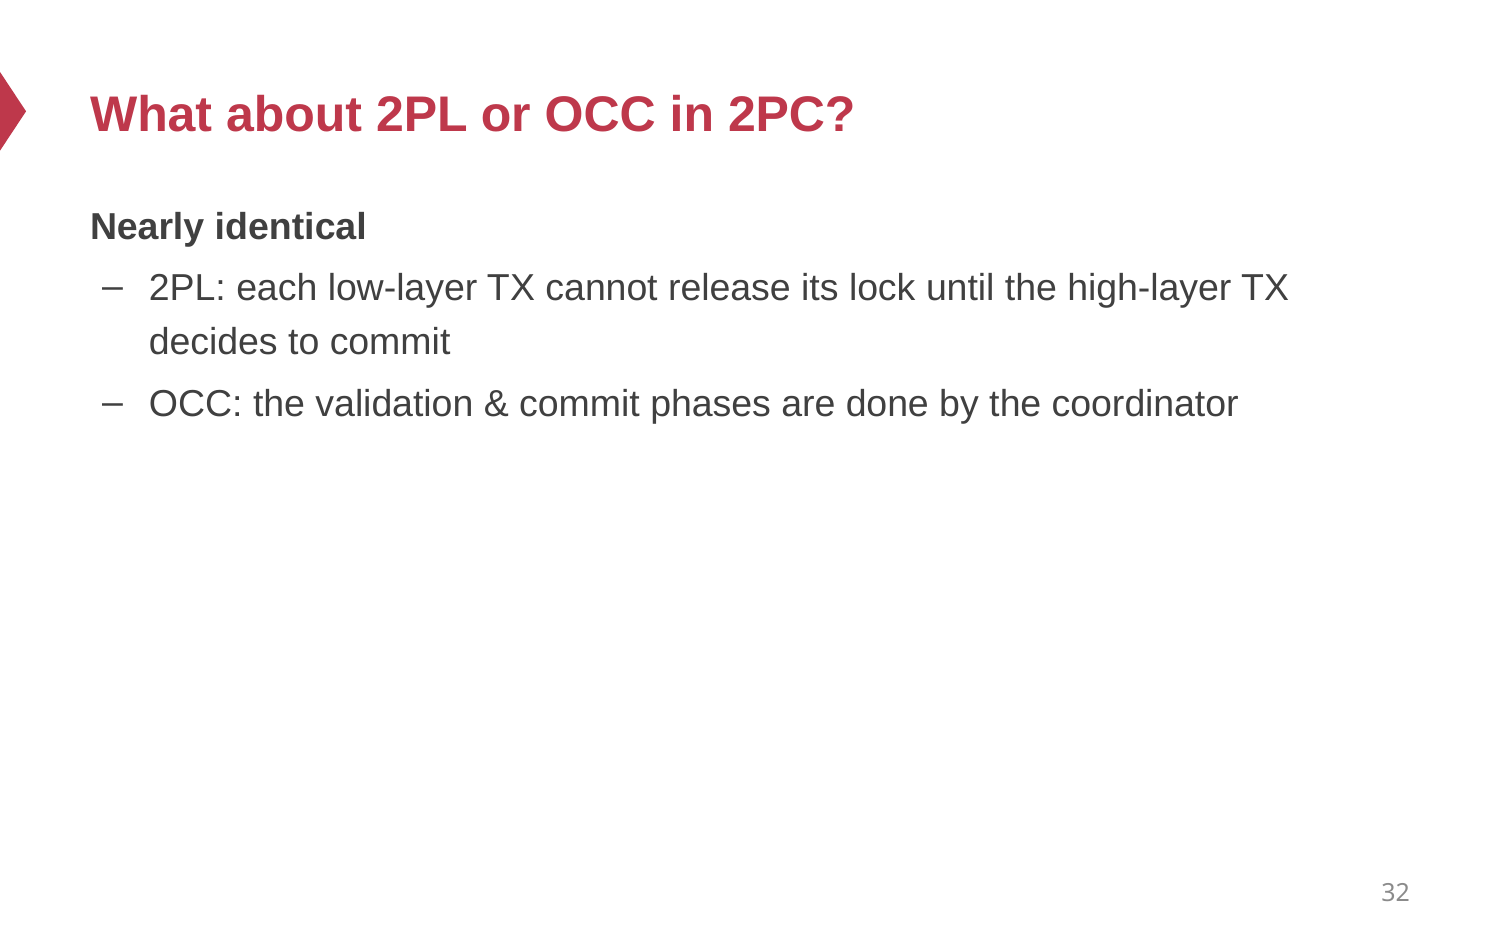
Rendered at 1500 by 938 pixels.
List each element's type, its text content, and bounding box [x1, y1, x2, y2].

list Nearly identical 2PL: each low-layer TX cannot release its lock until the high-layer TX decides to commit OCC: the validation & commit phases are done by the coordinator [75, 185, 1425, 804]
slide_number 32 [1074, 868, 1425, 919]
title What about 2PL or OCC in 2PC? [75, 37, 1425, 185]
